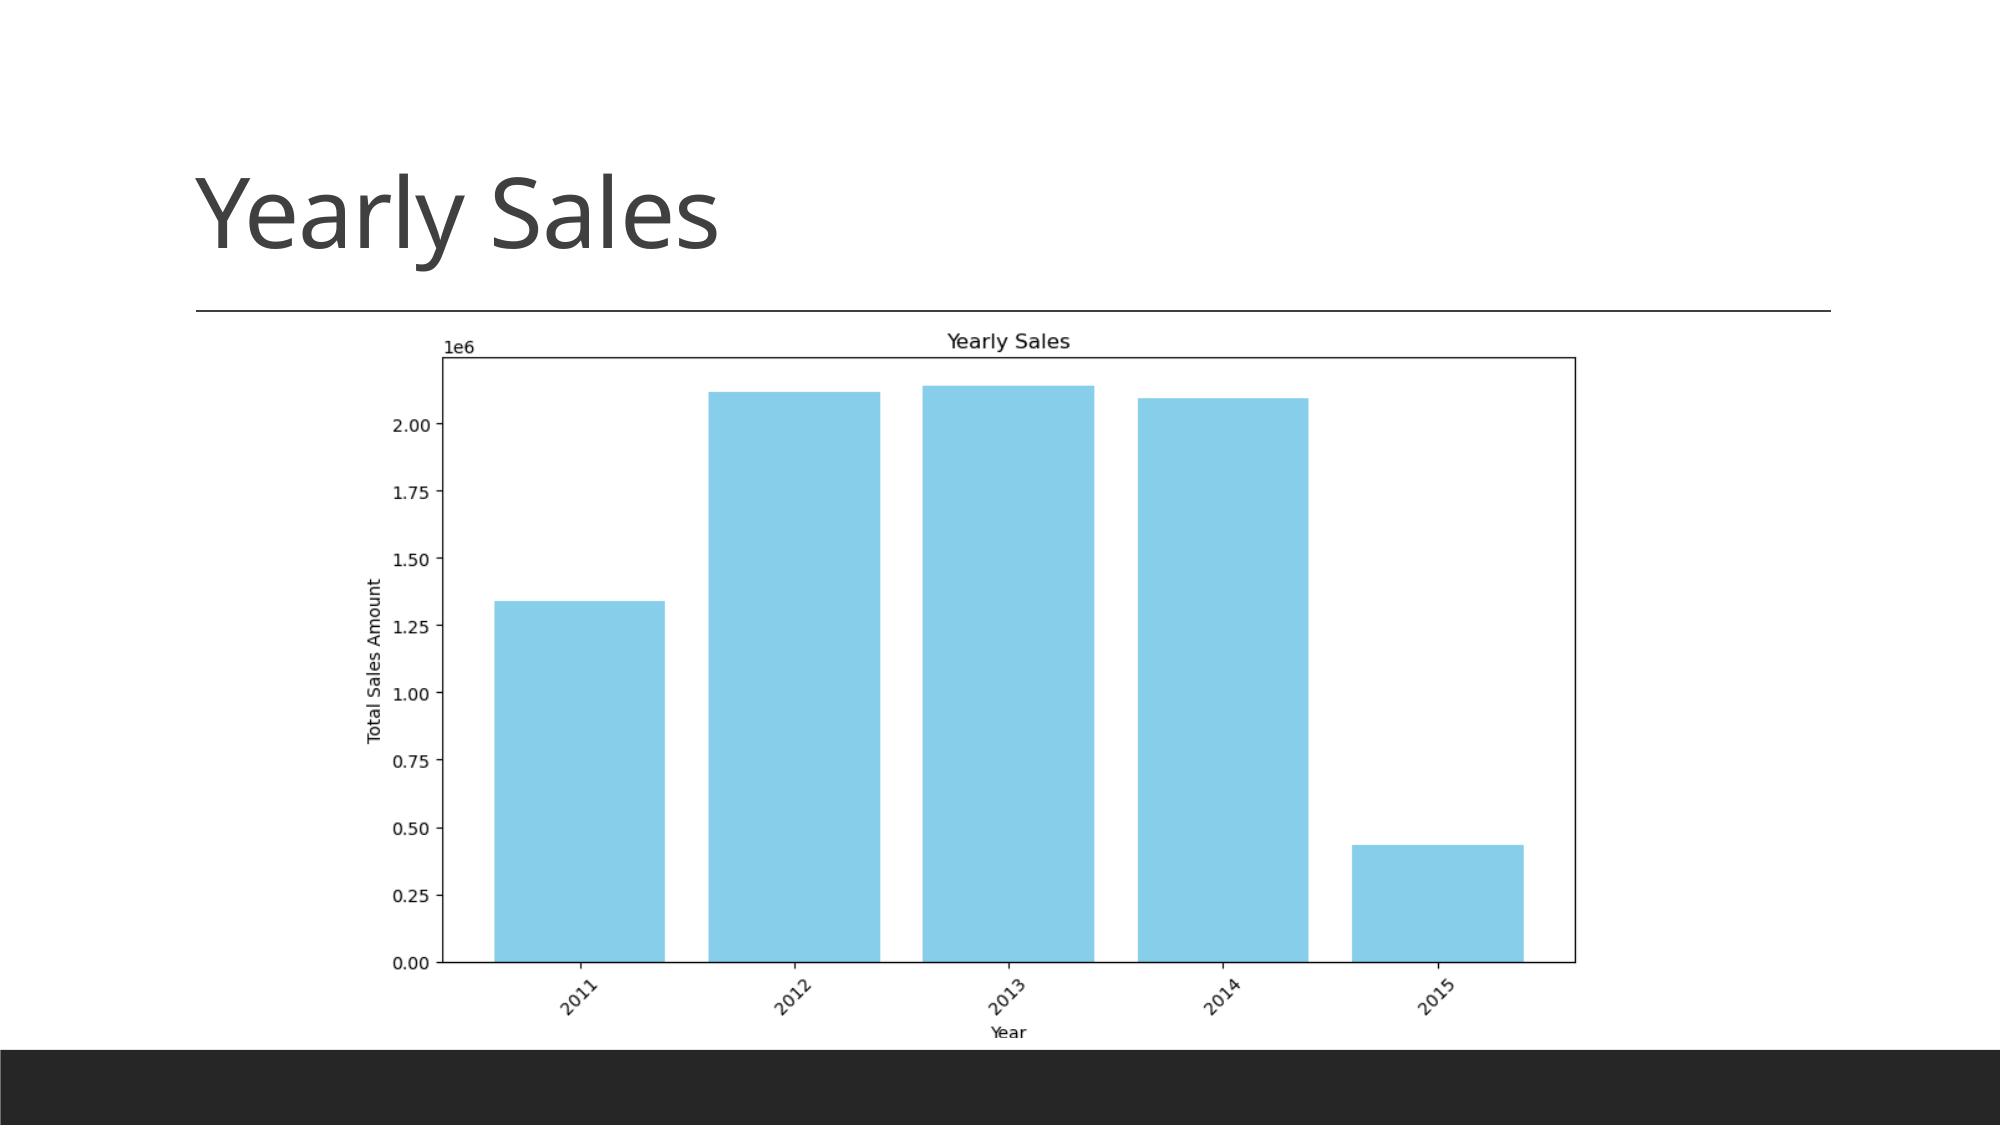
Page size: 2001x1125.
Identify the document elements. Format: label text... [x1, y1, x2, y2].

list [354, 325, 1584, 1038]
title Yearly Sales [180, 47, 1830, 278]
